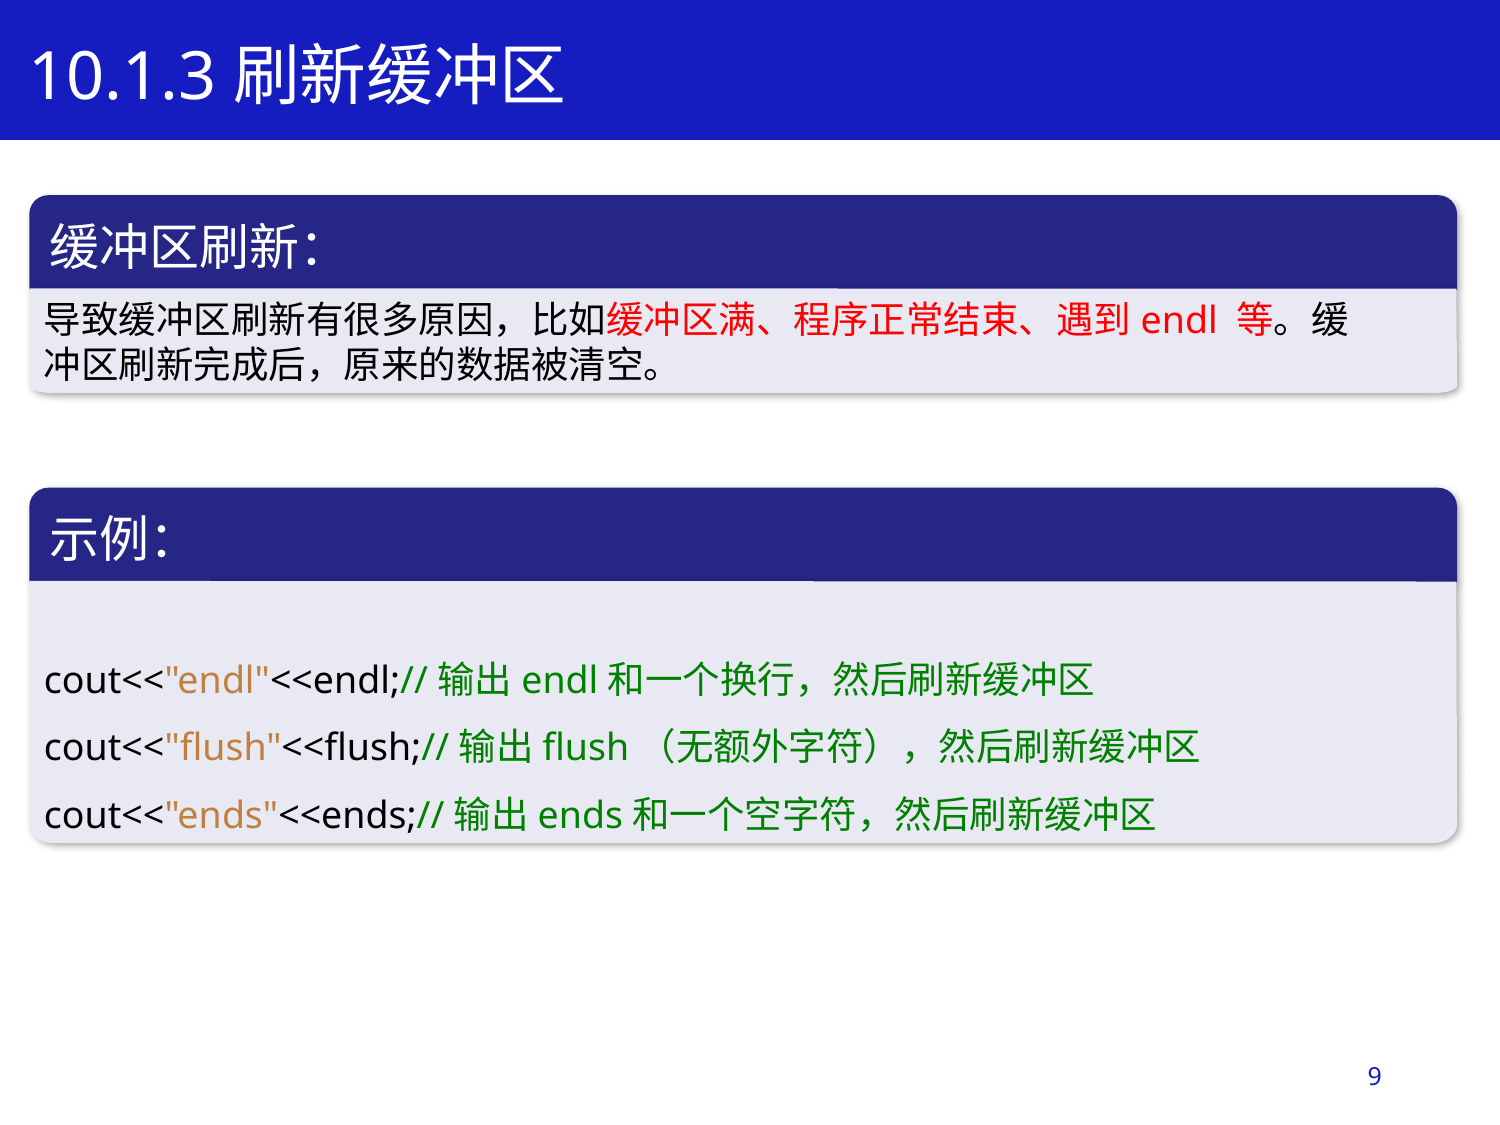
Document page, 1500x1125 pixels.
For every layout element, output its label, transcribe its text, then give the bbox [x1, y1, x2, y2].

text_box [29, 487, 1458, 861]
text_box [29, 195, 1458, 395]
slide_number 9 [1059, 1047, 1397, 1108]
text_box 10.1.3刷新缓冲区 [13, 25, 714, 121]
